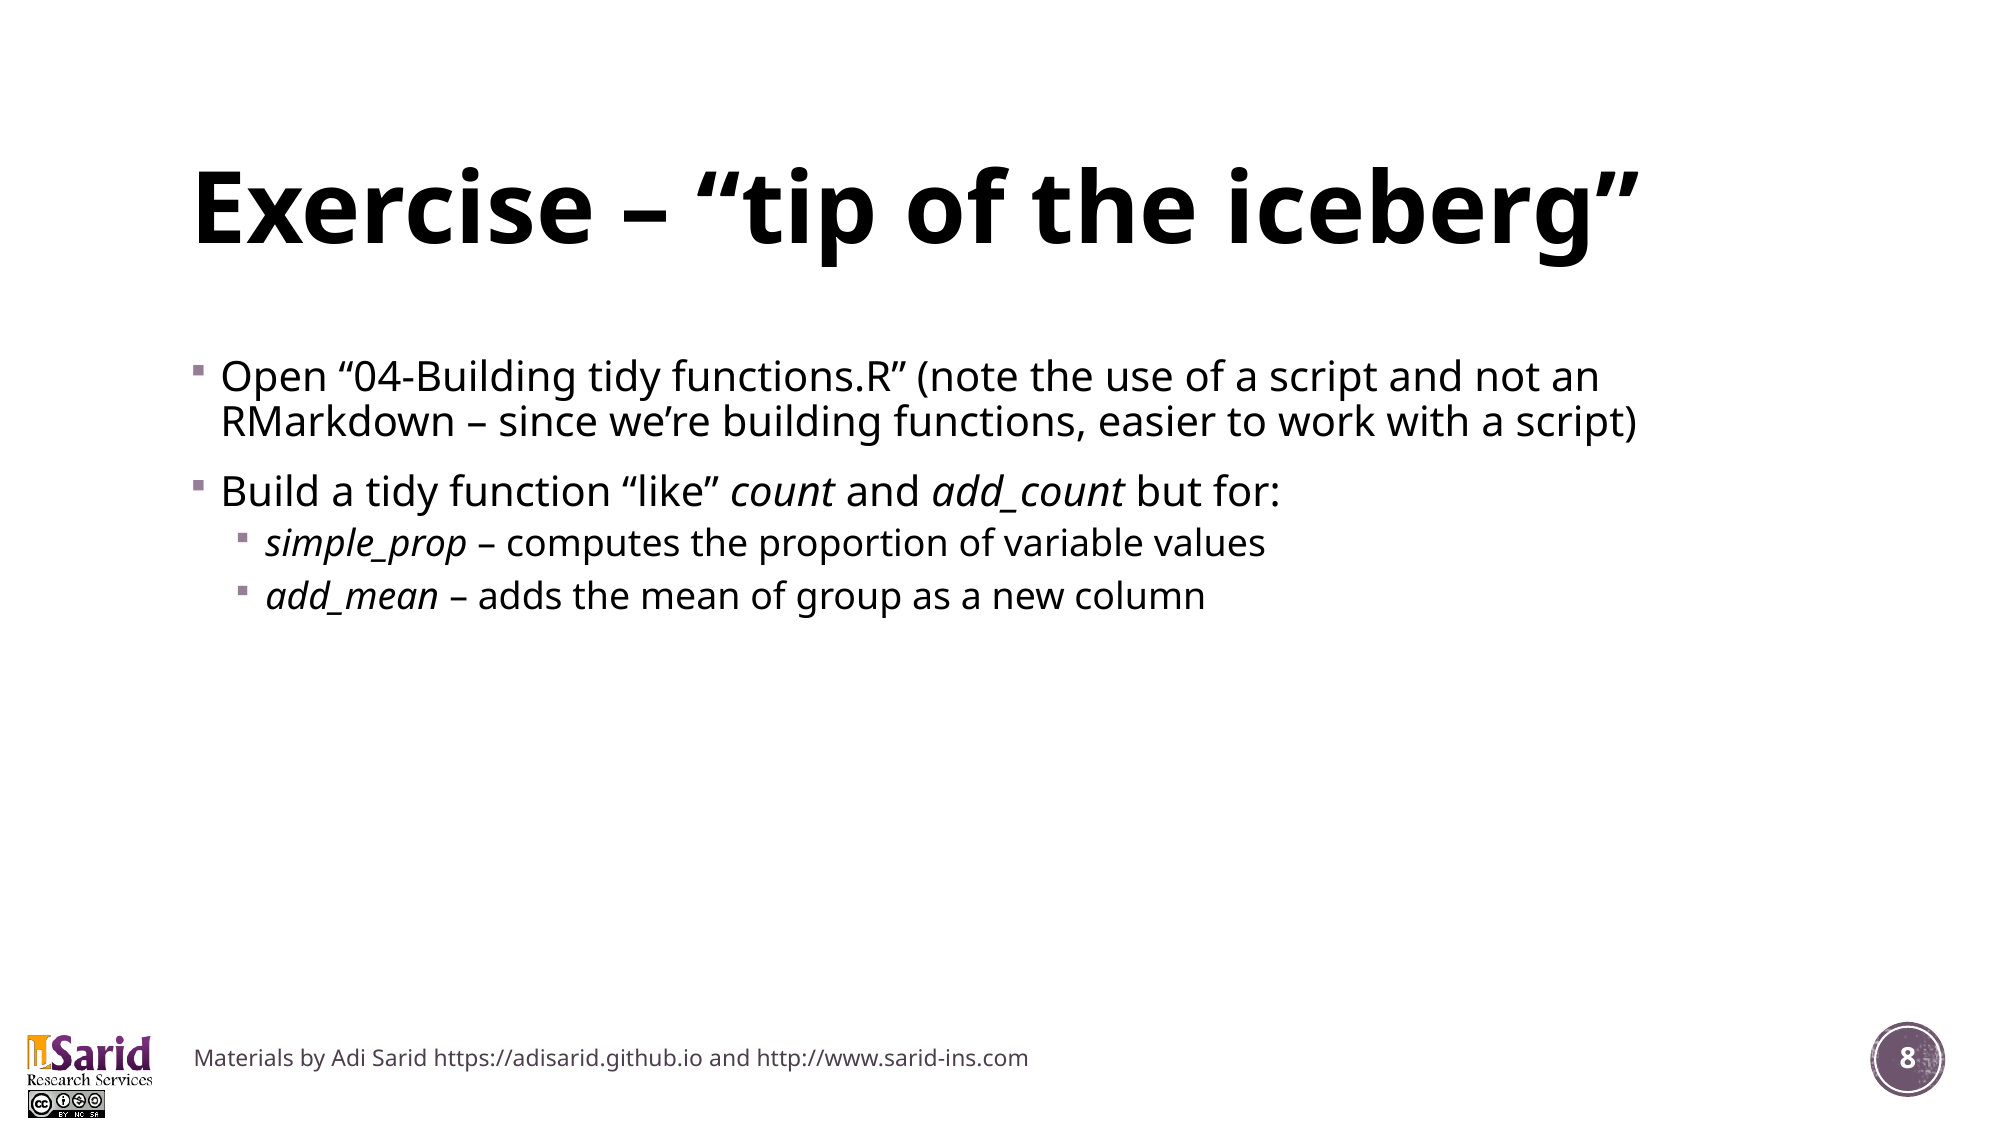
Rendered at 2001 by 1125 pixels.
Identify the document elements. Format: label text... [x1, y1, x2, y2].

title Exercise – “tip of the iceberg” [175, 79, 1826, 344]
picture [27, 1035, 152, 1086]
picture [28, 1090, 105, 1118]
slide_number 8 [1855, 1028, 1961, 1089]
list Open “04-Building tidy functions.R” (note the use of a script and not an RMarkdown – since we’re building functions, easier to work with a script) Build a tidy function “like” count and add_count but for: simple_prop – computes the proportion of variable values add_mean – adds the mean of group as a new column [175, 348, 1826, 1013]
footer Materials by Adi Sarid https://adisarid.github.io and http://www.sarid-ins.com [178, 1028, 1217, 1089]
